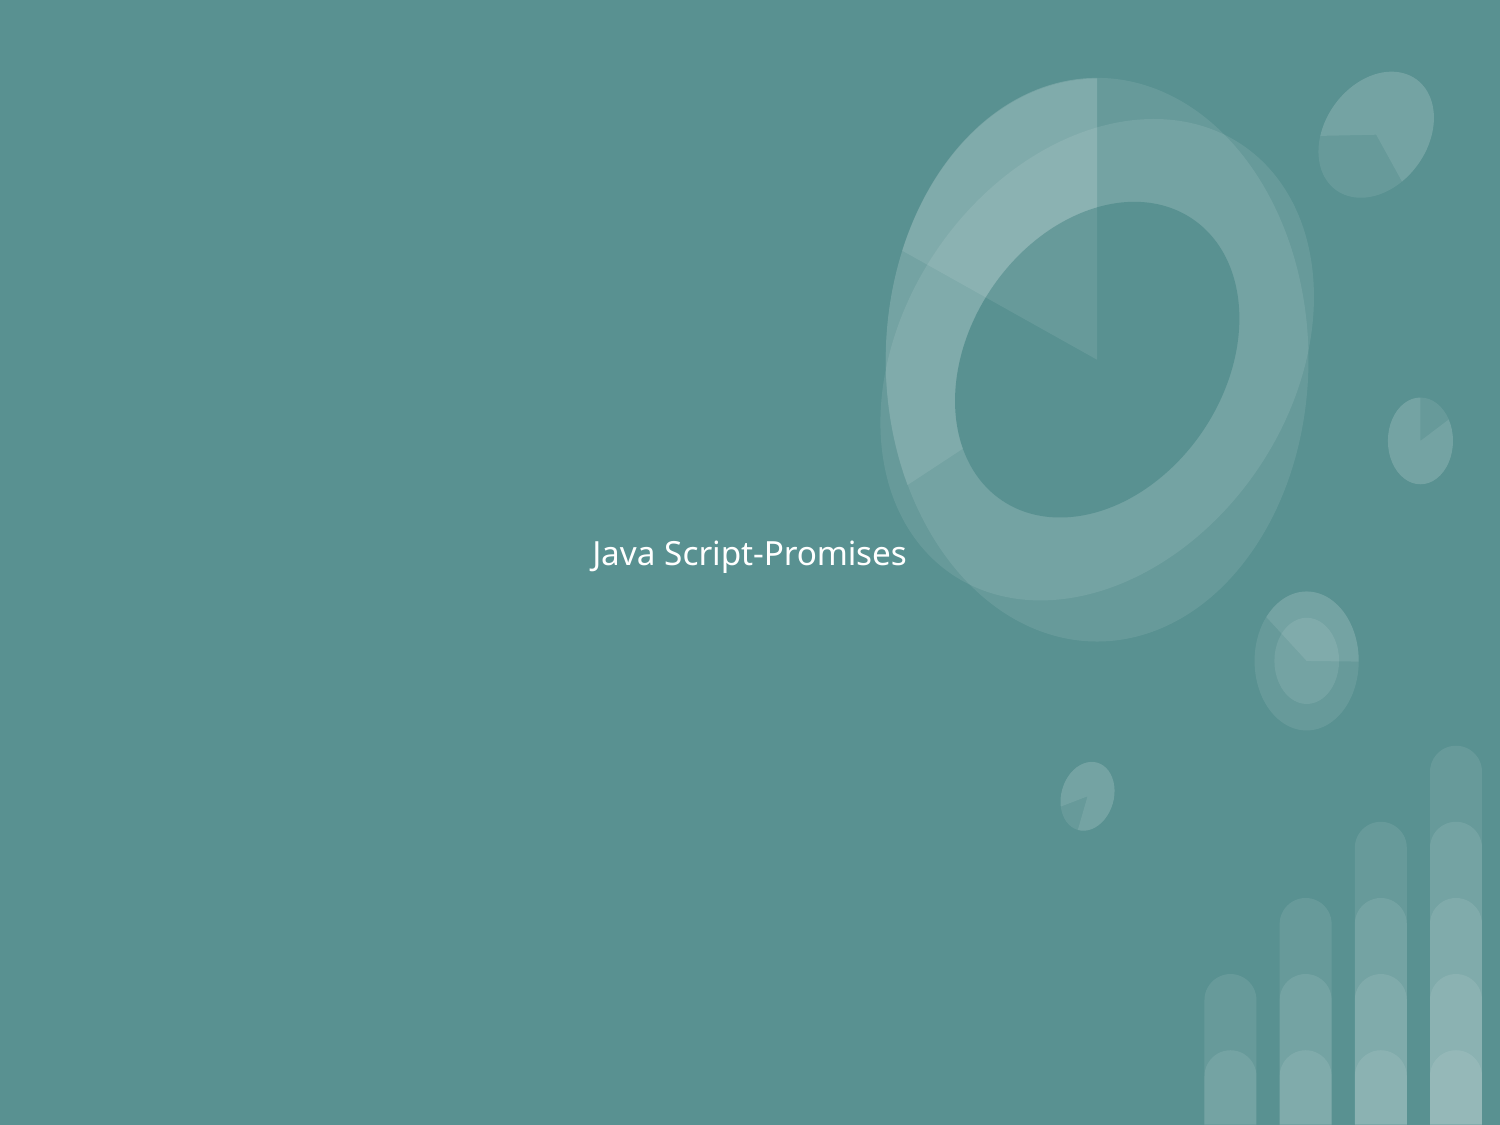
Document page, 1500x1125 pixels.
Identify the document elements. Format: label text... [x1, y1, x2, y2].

subtitle Java Script-Promises [225, 525, 1275, 925]
